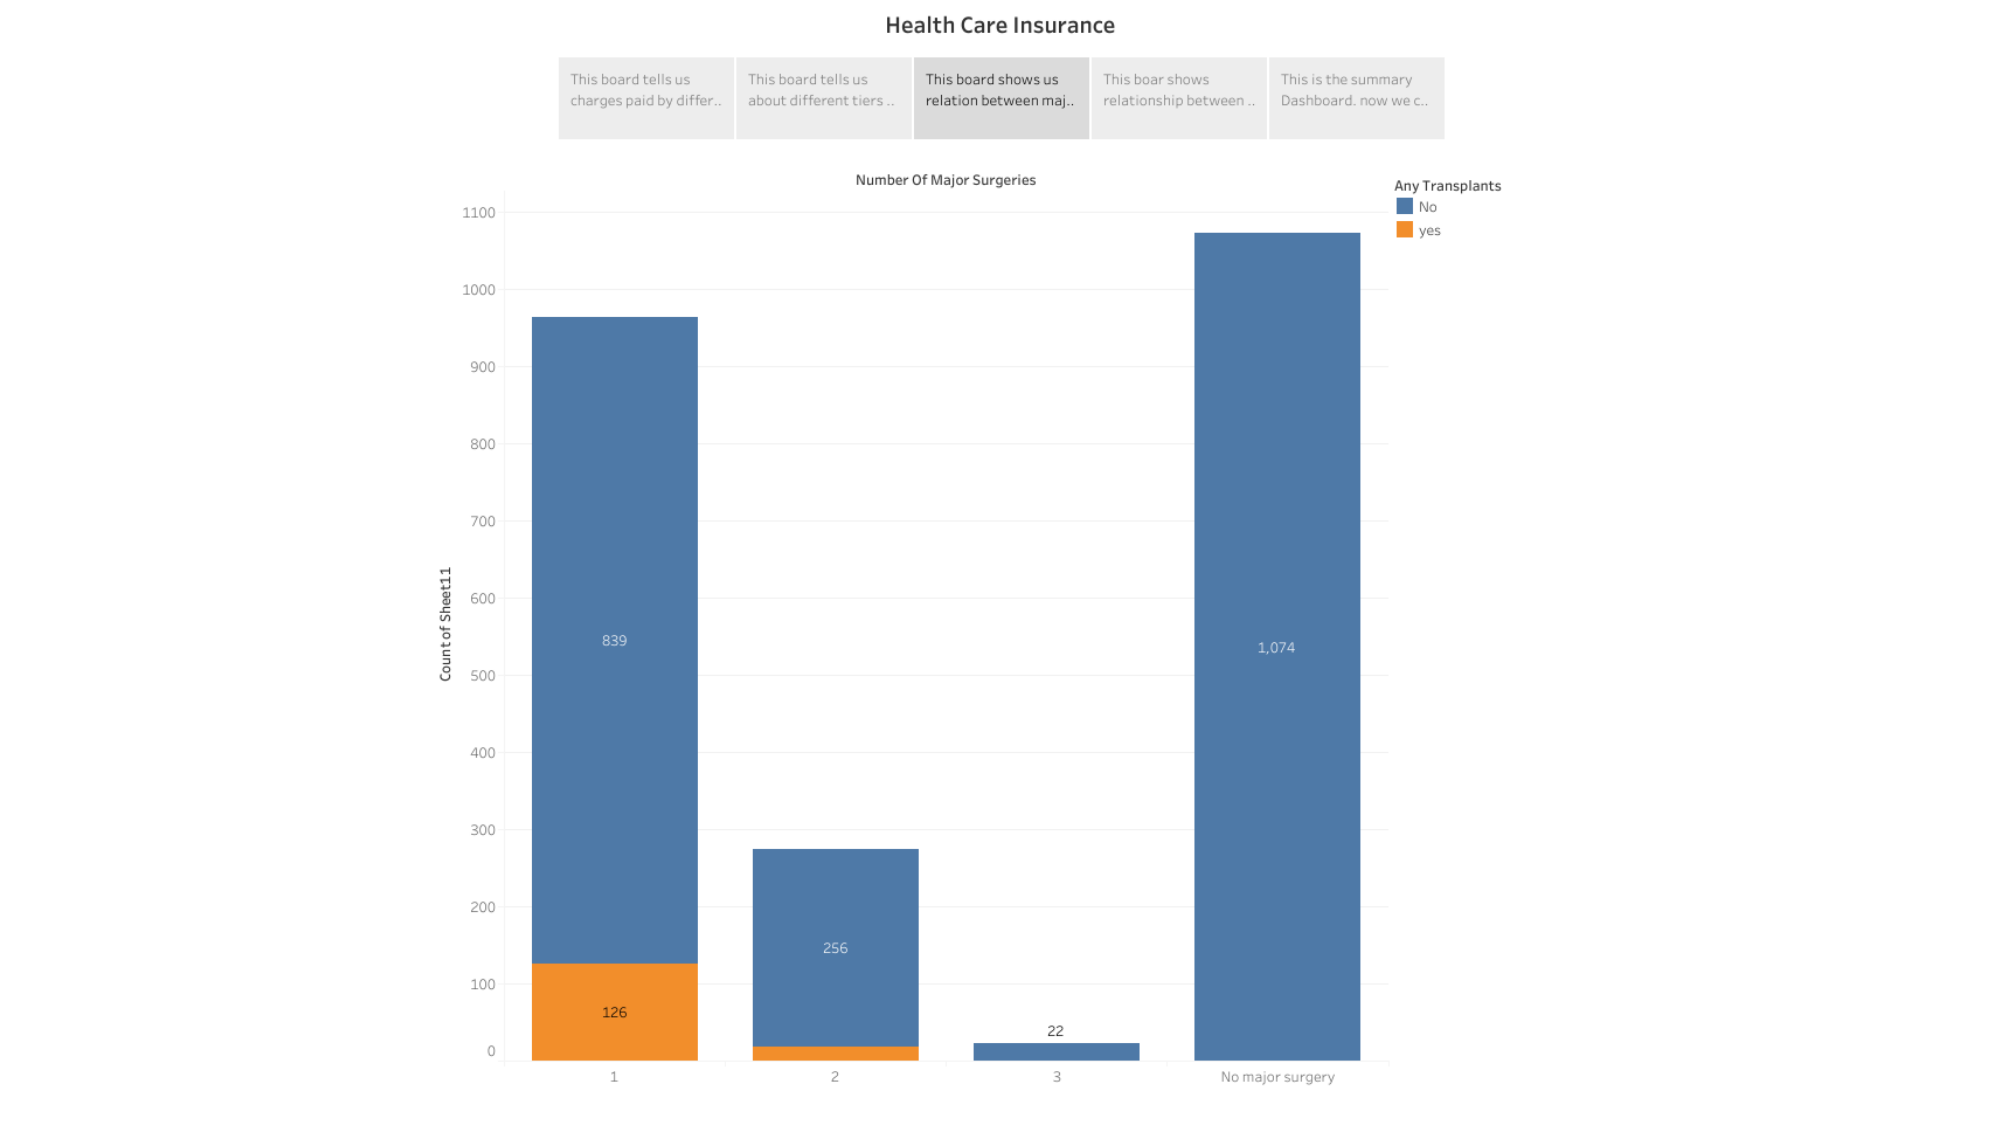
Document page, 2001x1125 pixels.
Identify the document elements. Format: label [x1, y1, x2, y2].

picture [407, 0, 1593, 1125]
